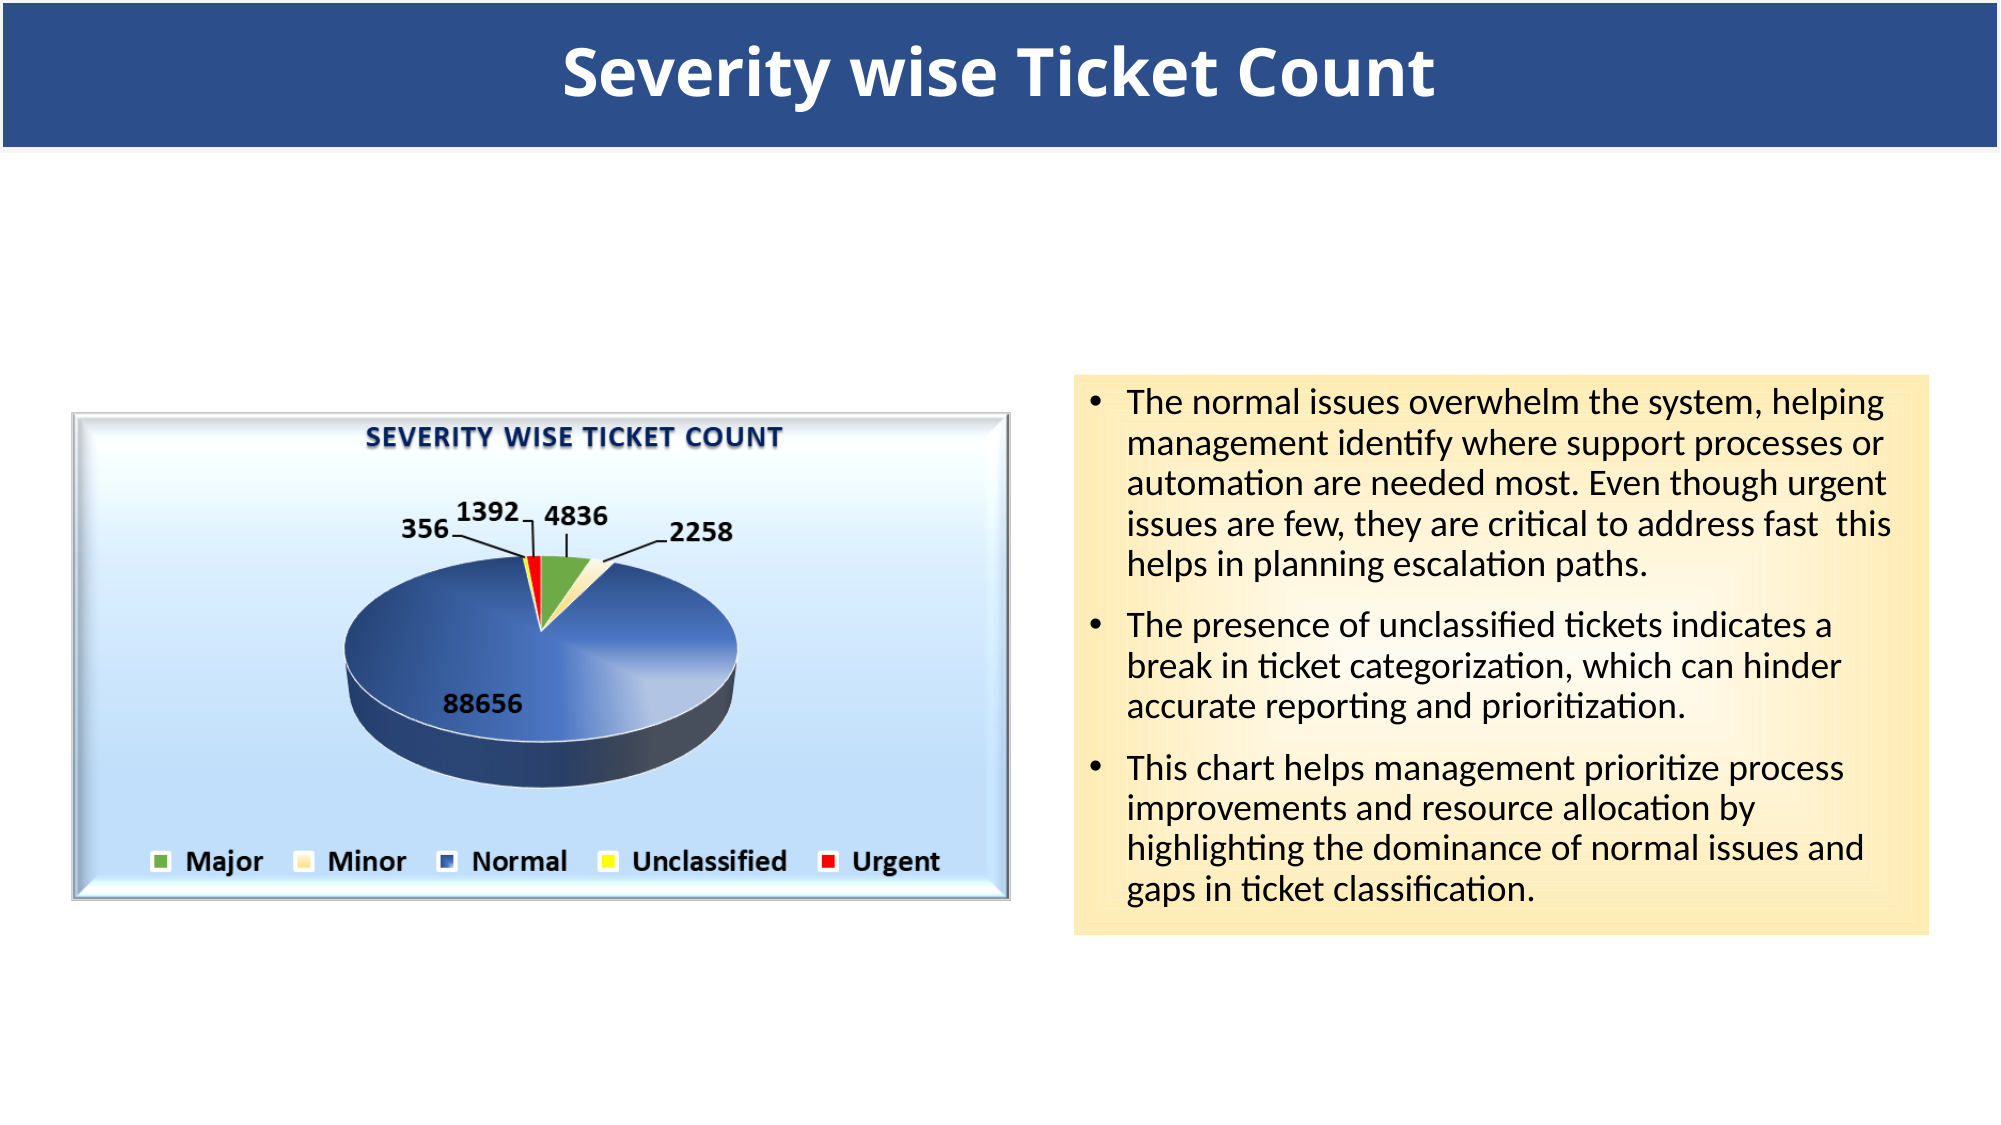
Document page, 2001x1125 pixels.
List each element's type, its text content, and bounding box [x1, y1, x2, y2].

list The normal issues overwhelm the system, helping management identify where support processes or automation are needed most. Even though urgent issues are few, they are critical to address fast this helps in planning escalation paths. The presence of unclassified tickets indicates a break in ticket categorization, which can hinder accurate reporting and prioritization. This chart helps management prioritize process improvements and resource allocation by highlighting the dominance of normal issues and gaps in ticket classification. [1074, 374, 1930, 935]
picture [70, 410, 1012, 903]
text_box Severity wise Ticket Count [0, 0, 2000, 150]
